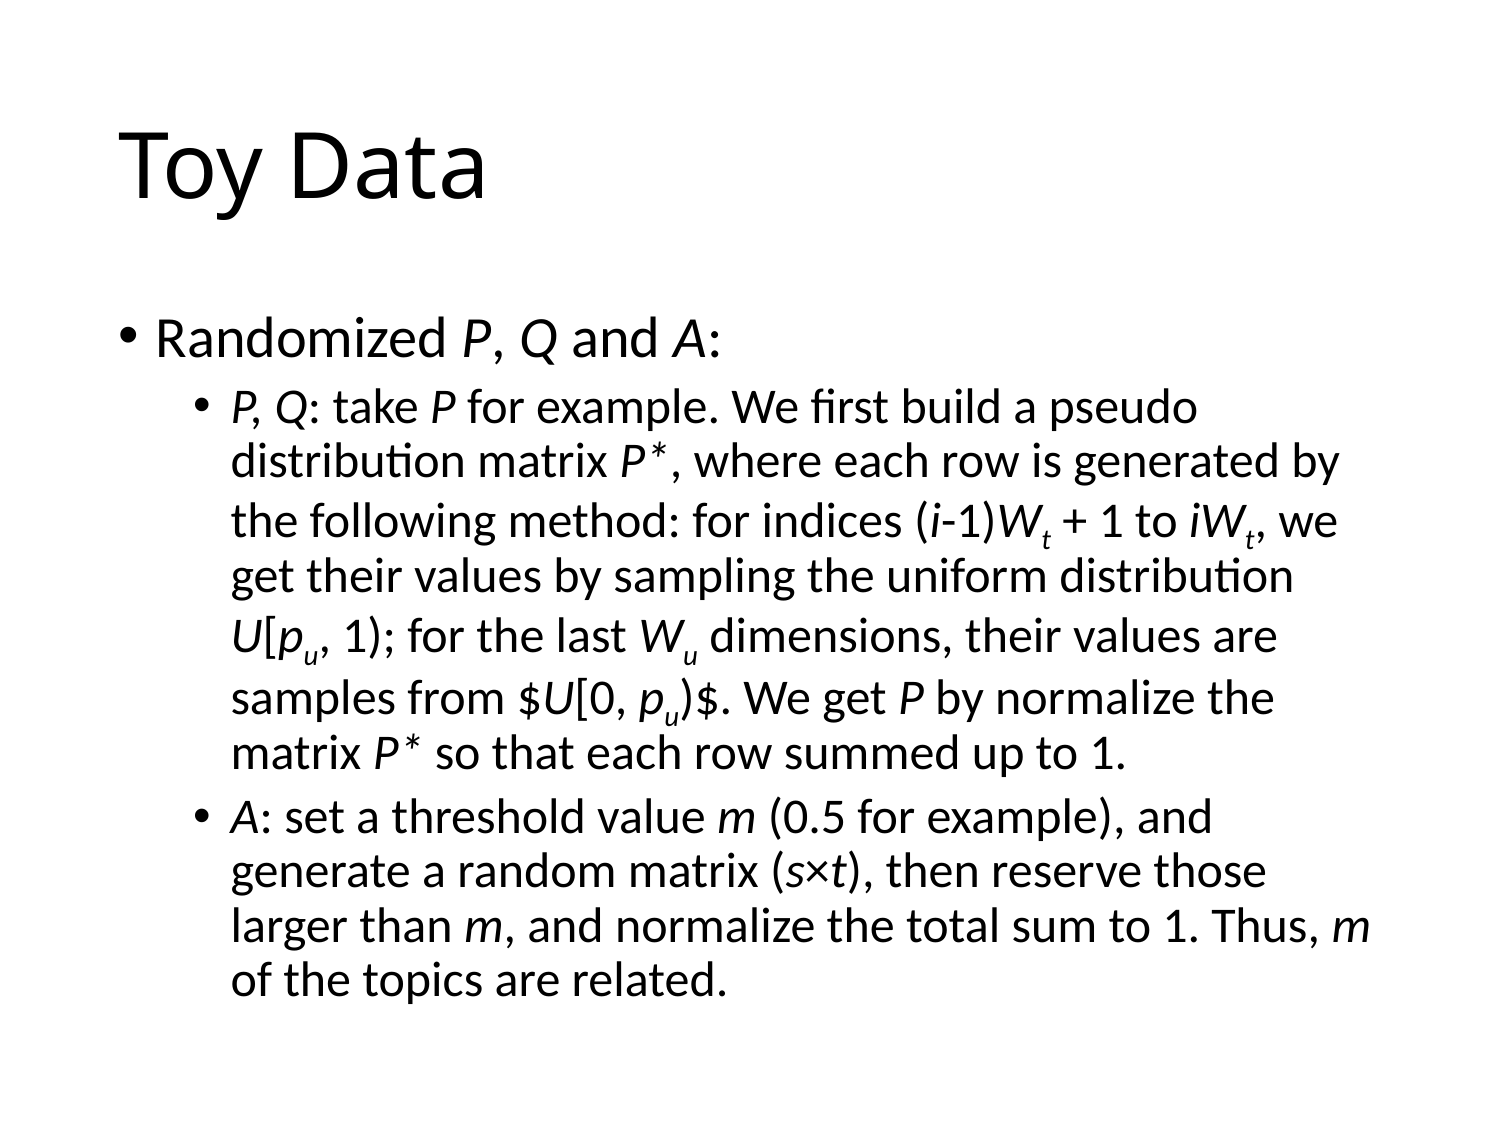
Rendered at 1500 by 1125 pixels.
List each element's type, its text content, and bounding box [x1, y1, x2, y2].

title Toy Data [103, 59, 1397, 278]
list Randomized P, Q and A: P, Q: take P for example. We first build a pseudo distribution matrix P*, where each row is generated by the following method: for indices (i-1)Wt + 1 to iWt, we get their values by sampling the uniform distribution U[pu, 1); for the last Wu dimensions, their values are samples from $U[0, pu)$. We get P by normalize the matrix P* so that each row summed up to 1. A: set a threshold value m (0.5 for example), and generate a random matrix (s×t), then reserve those larger than m, and normalize the total sum to 1. Thus, m of the topics are related. [103, 299, 1397, 1014]
